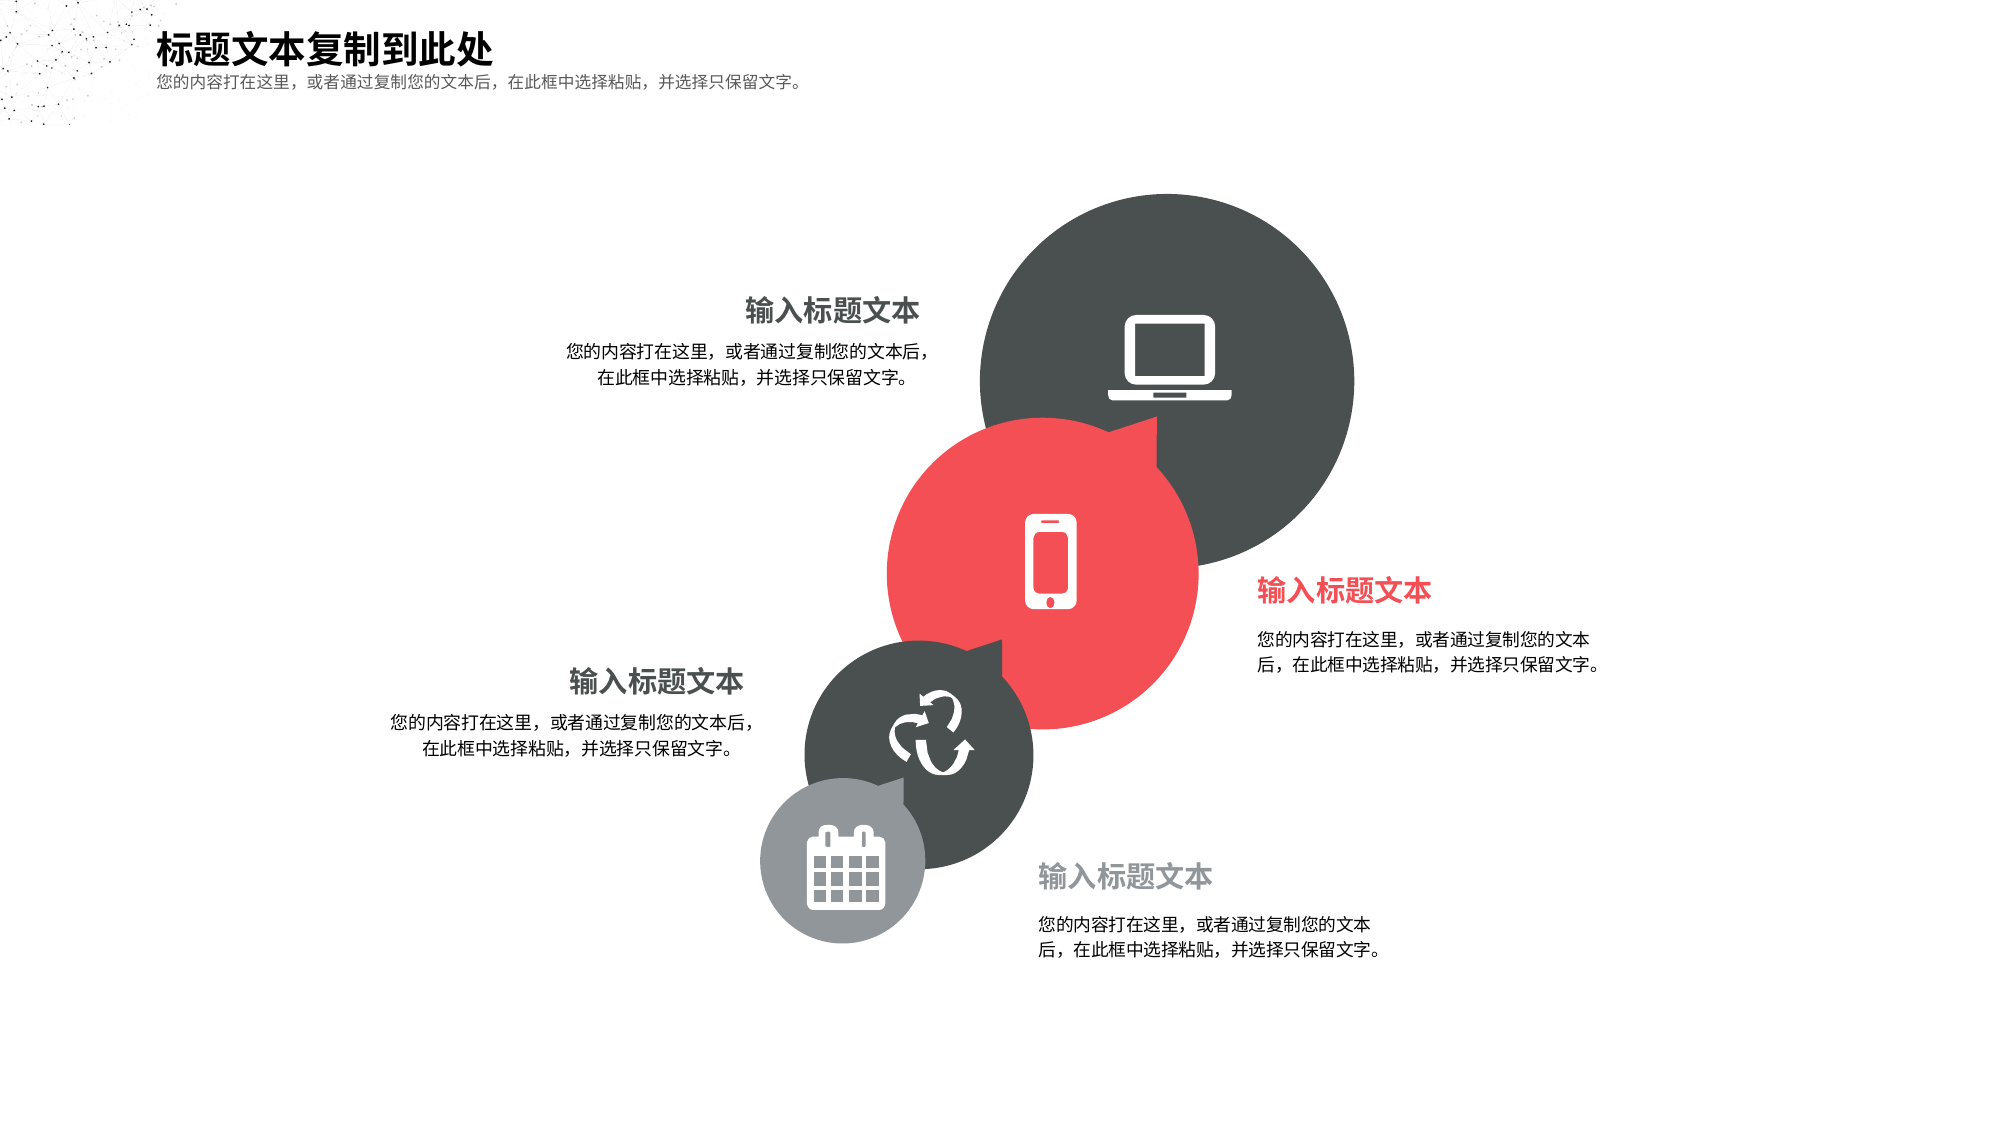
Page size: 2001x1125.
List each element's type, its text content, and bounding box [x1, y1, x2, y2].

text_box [371, 640, 1034, 869]
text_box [546, 193, 1355, 569]
text_box 您的内容打在这里，或者通过复制您的文本后，在此框中选择粘贴，并选择只保留文字。 [186, 54, 1081, 100]
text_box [886, 417, 1630, 730]
text_box 标题文本复制到此处 [186, 4, 676, 54]
picture [0, 0, 186, 139]
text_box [760, 777, 1411, 993]
